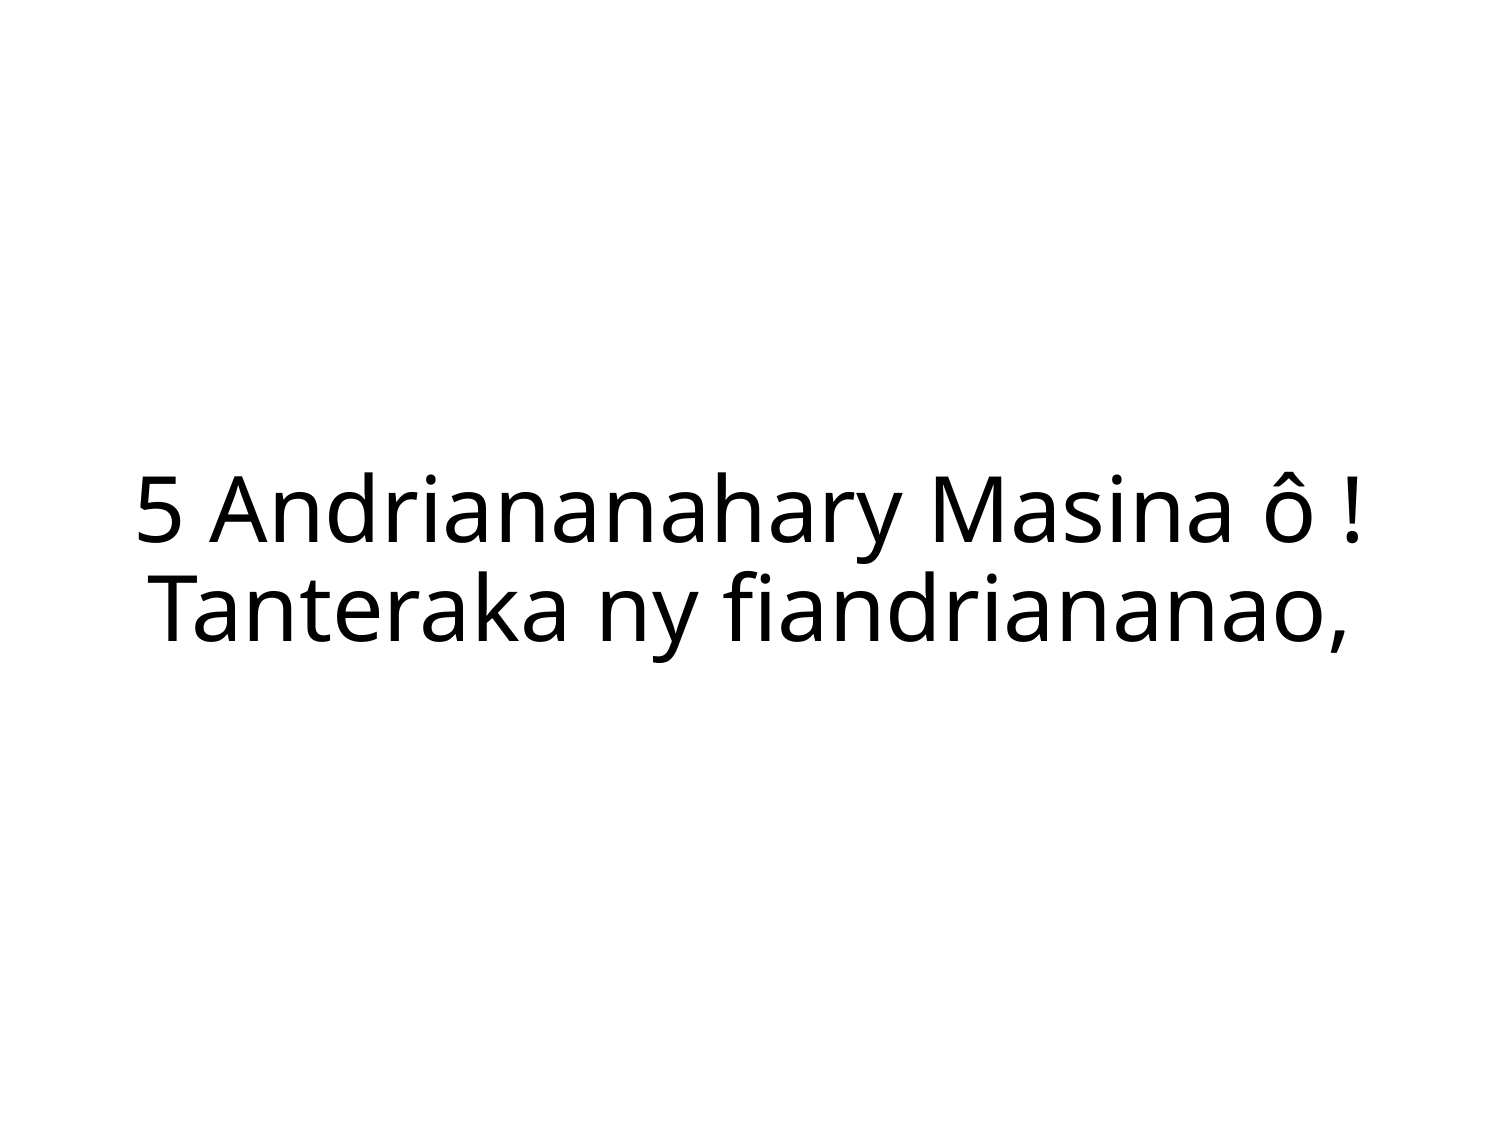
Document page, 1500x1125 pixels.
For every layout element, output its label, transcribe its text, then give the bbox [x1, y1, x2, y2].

title 5 Andriananahary Masina ô ! Tanteraka ny fiandriananao, [103, 453, 1397, 672]
